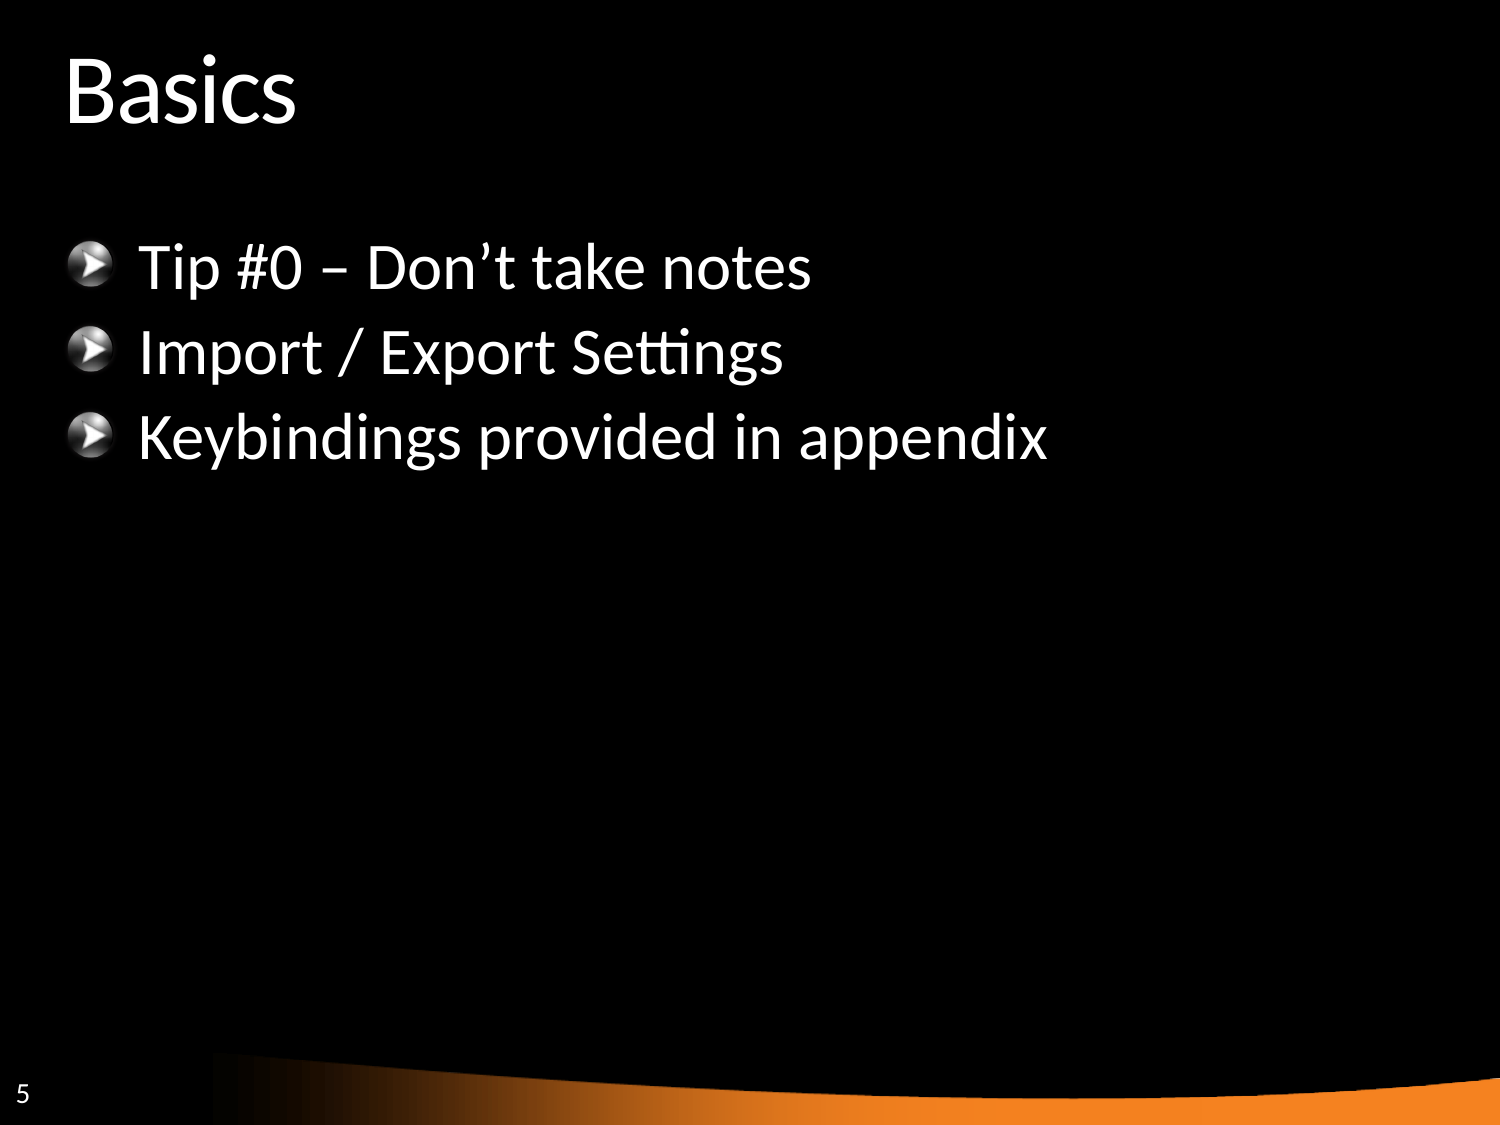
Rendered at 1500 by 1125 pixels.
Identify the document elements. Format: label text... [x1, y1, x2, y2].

picture [0, 0, 1500, 1125]
title Basics [63, 37, 1438, 147]
list Tip #0 – Don’t take notes Import / Export Settings Keybindings provided in appendix [62, 231, 1438, 483]
